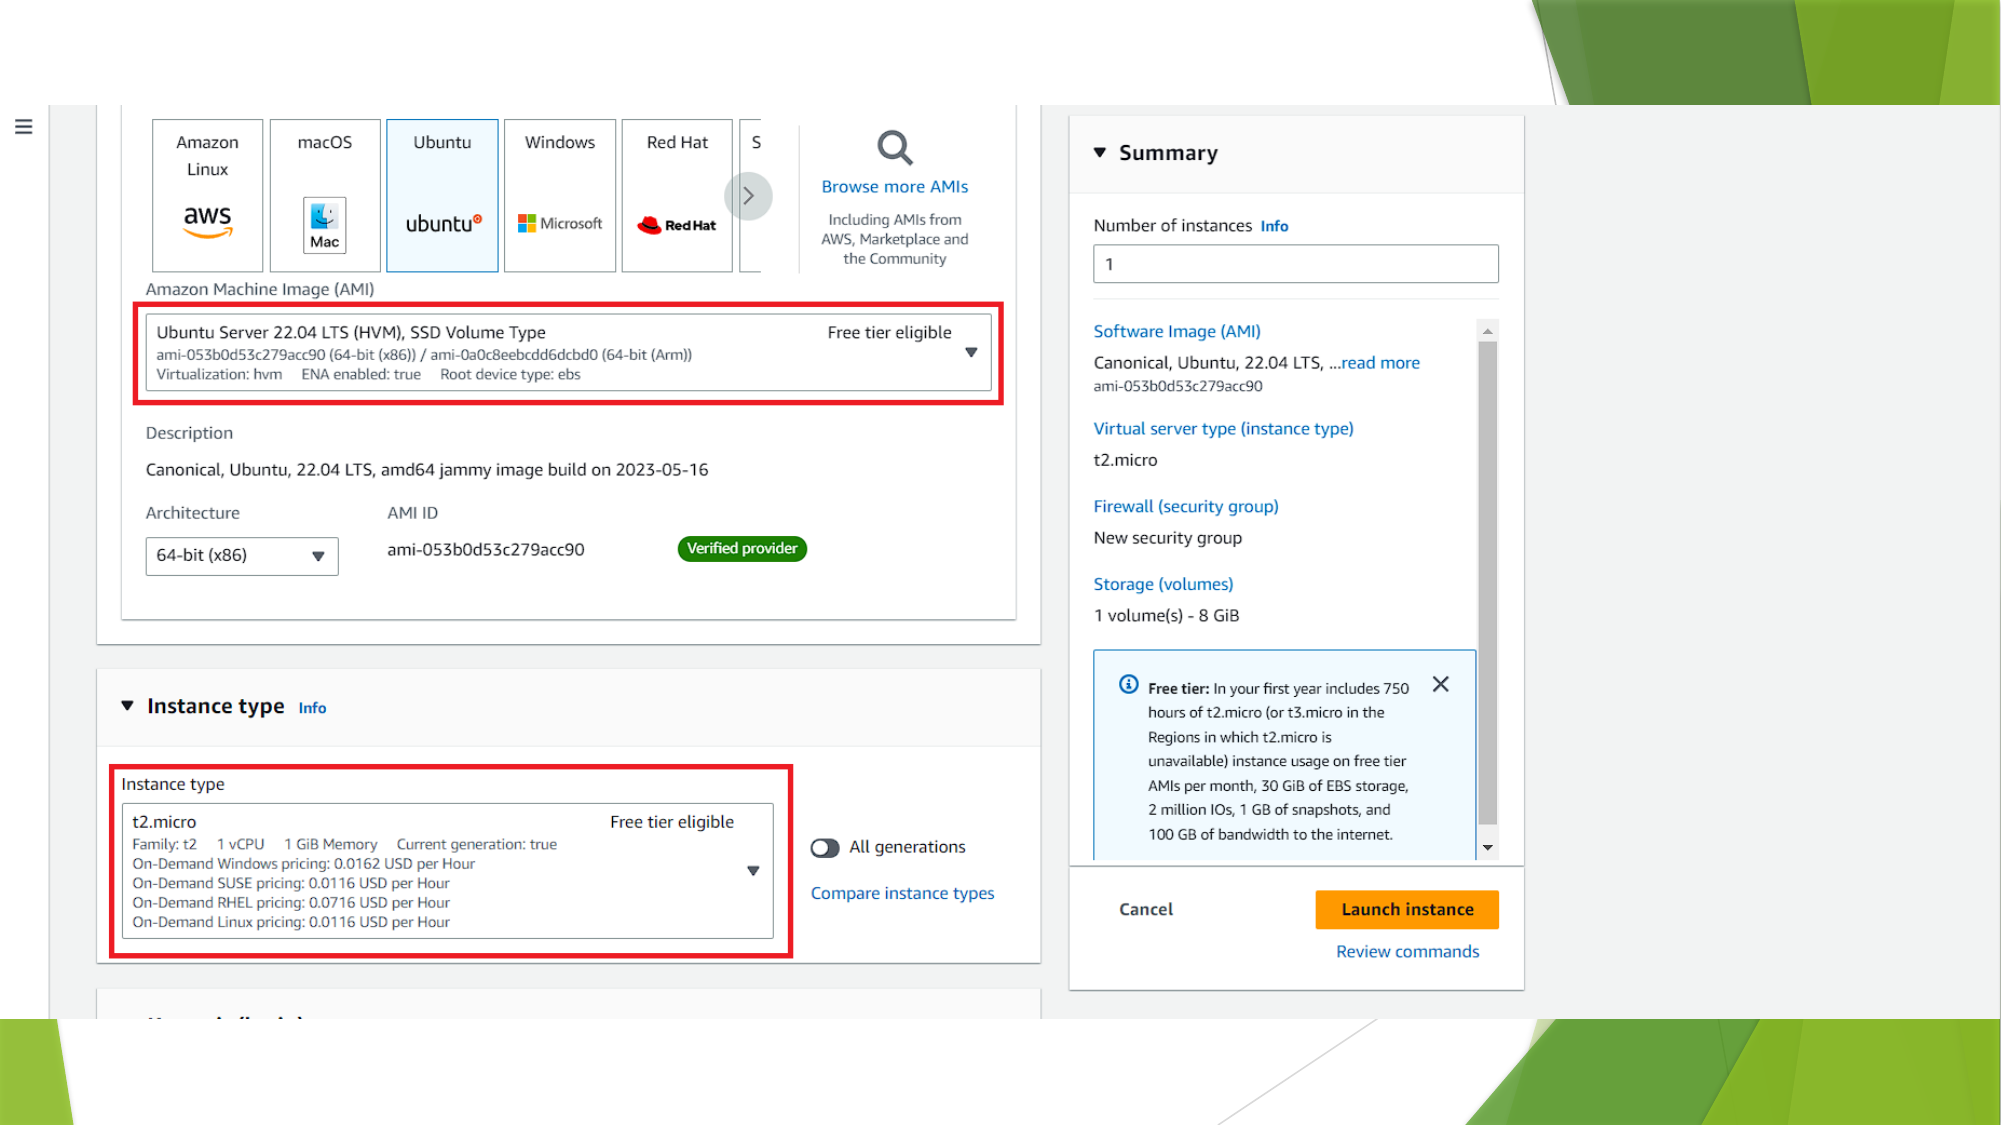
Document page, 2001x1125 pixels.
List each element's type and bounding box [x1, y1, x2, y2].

picture [0, 105, 2000, 1020]
